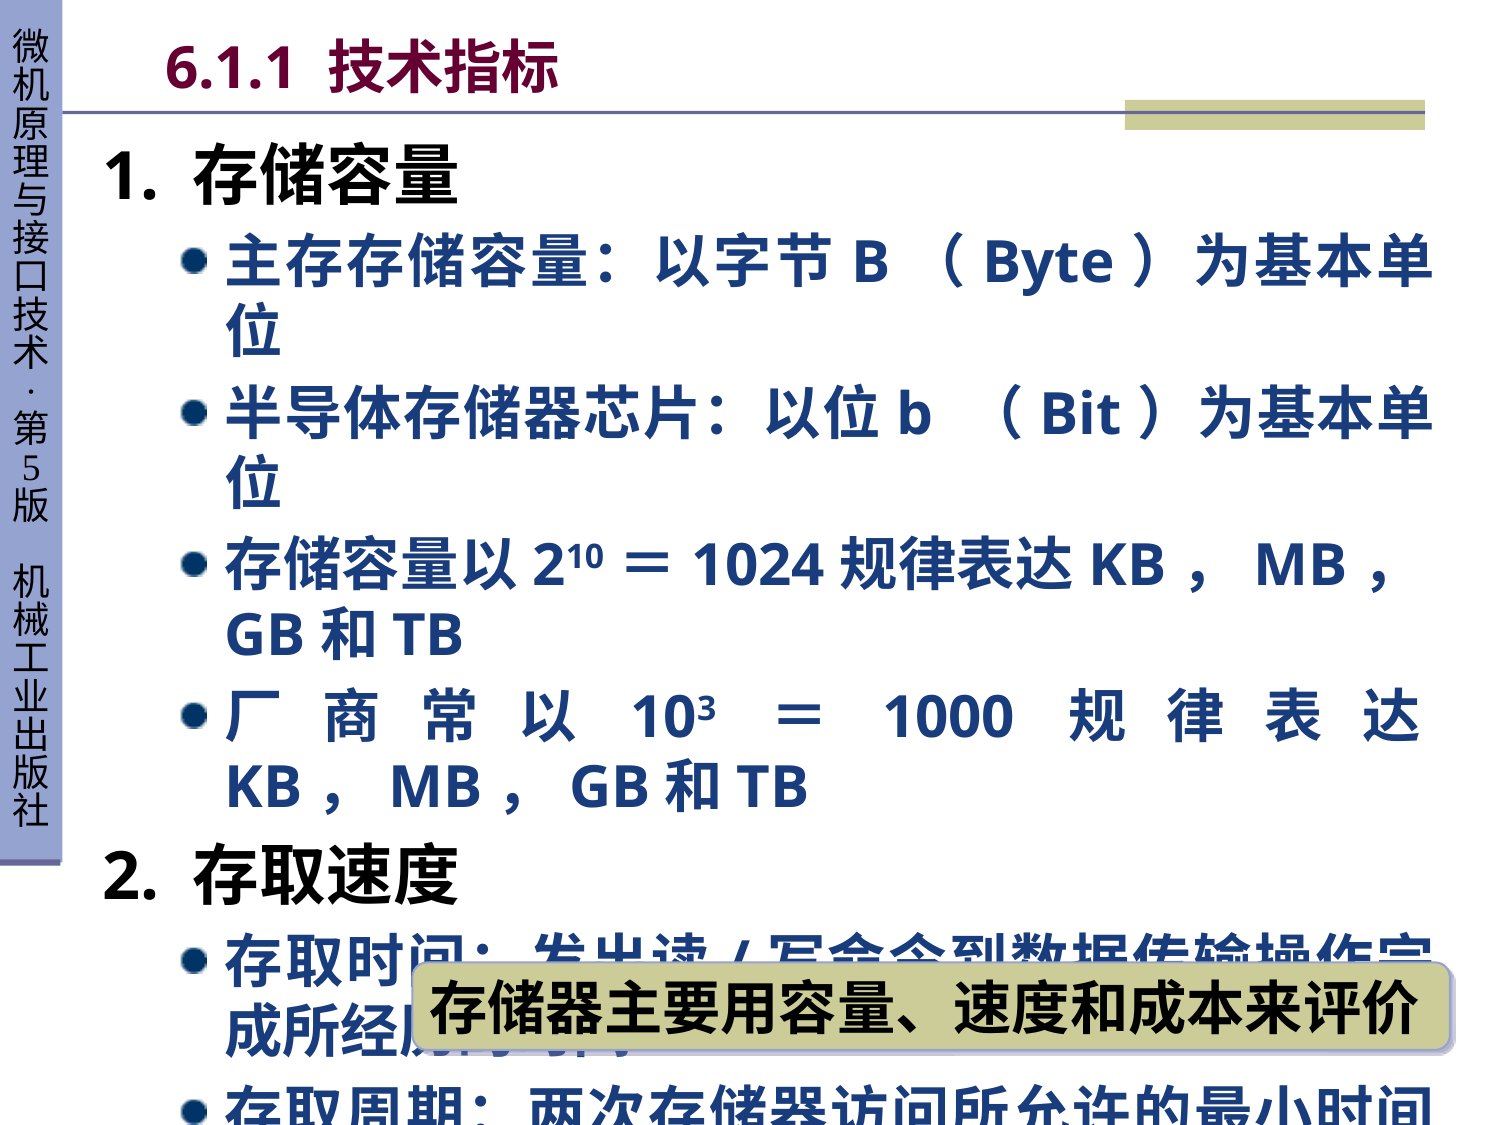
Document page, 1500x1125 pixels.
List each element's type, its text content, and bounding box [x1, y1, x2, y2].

picture [177, 699, 207, 729]
picture [177, 944, 207, 974]
picture [177, 1096, 207, 1125]
picture [177, 548, 207, 577]
title 6.1.1 技术指标 [149, 24, 1426, 105]
text_box 存储器主要用容量、速度和成本来评价 [412, 962, 1450, 1050]
list 1. 存储容量 主存存储容量：以字节B（Byte）为基本单位 半导体存储器芯片：以位b （Bit）为基本单位 存储容量以210＝1024规律表达KB，MB，GB和TB 厂商常以103＝1000规律表达KB，MB，GB和TB 2. 存取速度 存取时间：发出读/写命令到数据传输操作完成所经历的时间 存取周期：两次存储器访问所允许的最小时间间隔 [87, 124, 1451, 1051]
picture [177, 244, 207, 274]
picture [177, 396, 207, 426]
